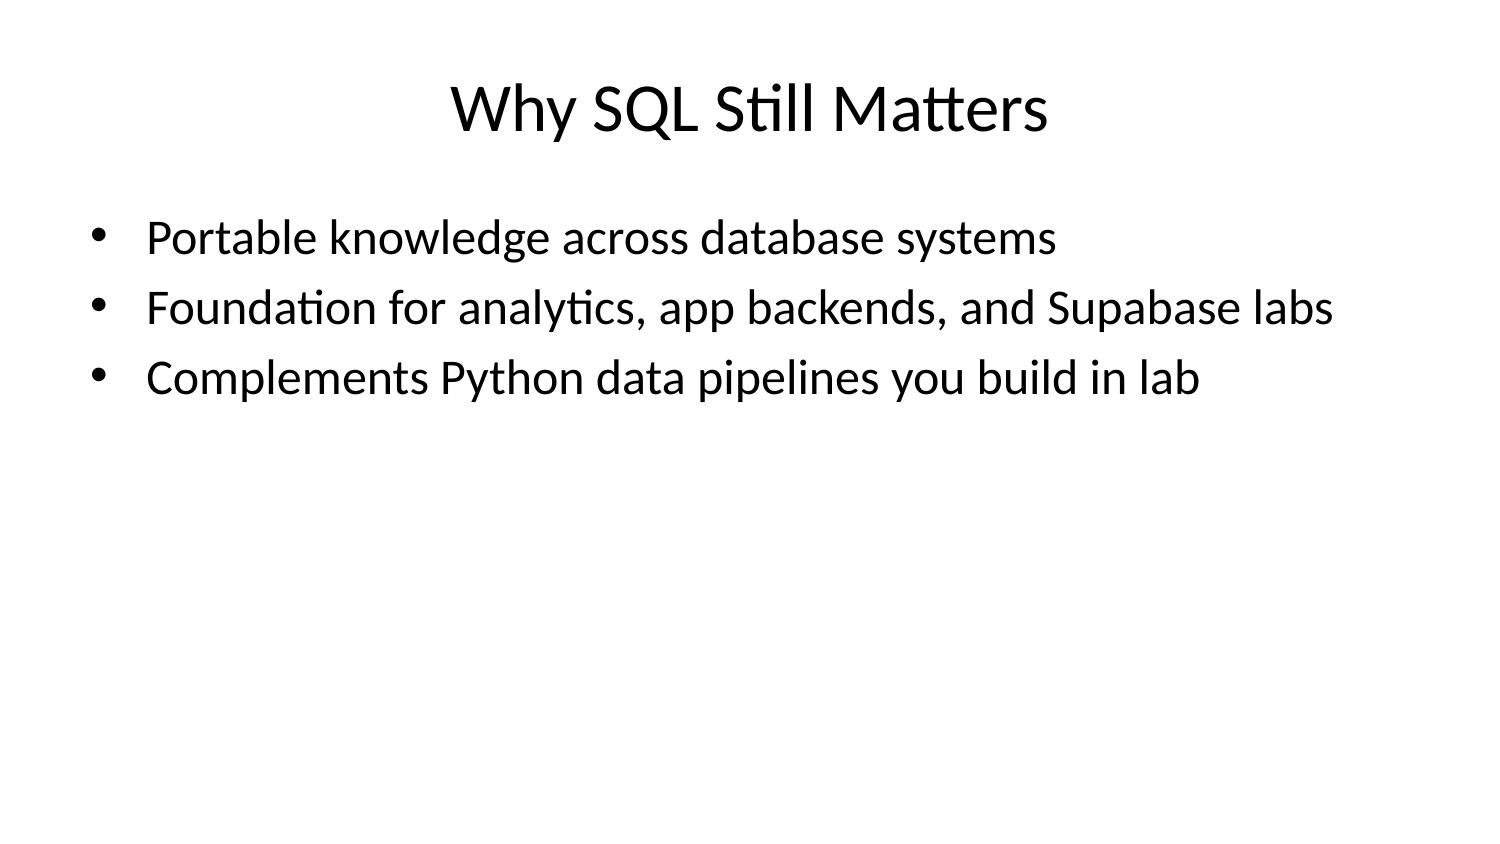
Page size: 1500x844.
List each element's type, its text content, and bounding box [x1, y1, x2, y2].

list Portable knowledge across database systems Foundation for analytics, app backends, and Supabase labs Complements Python data pipelines you build in lab [75, 196, 1425, 754]
title Why SQL Still Matters [75, 33, 1425, 175]
